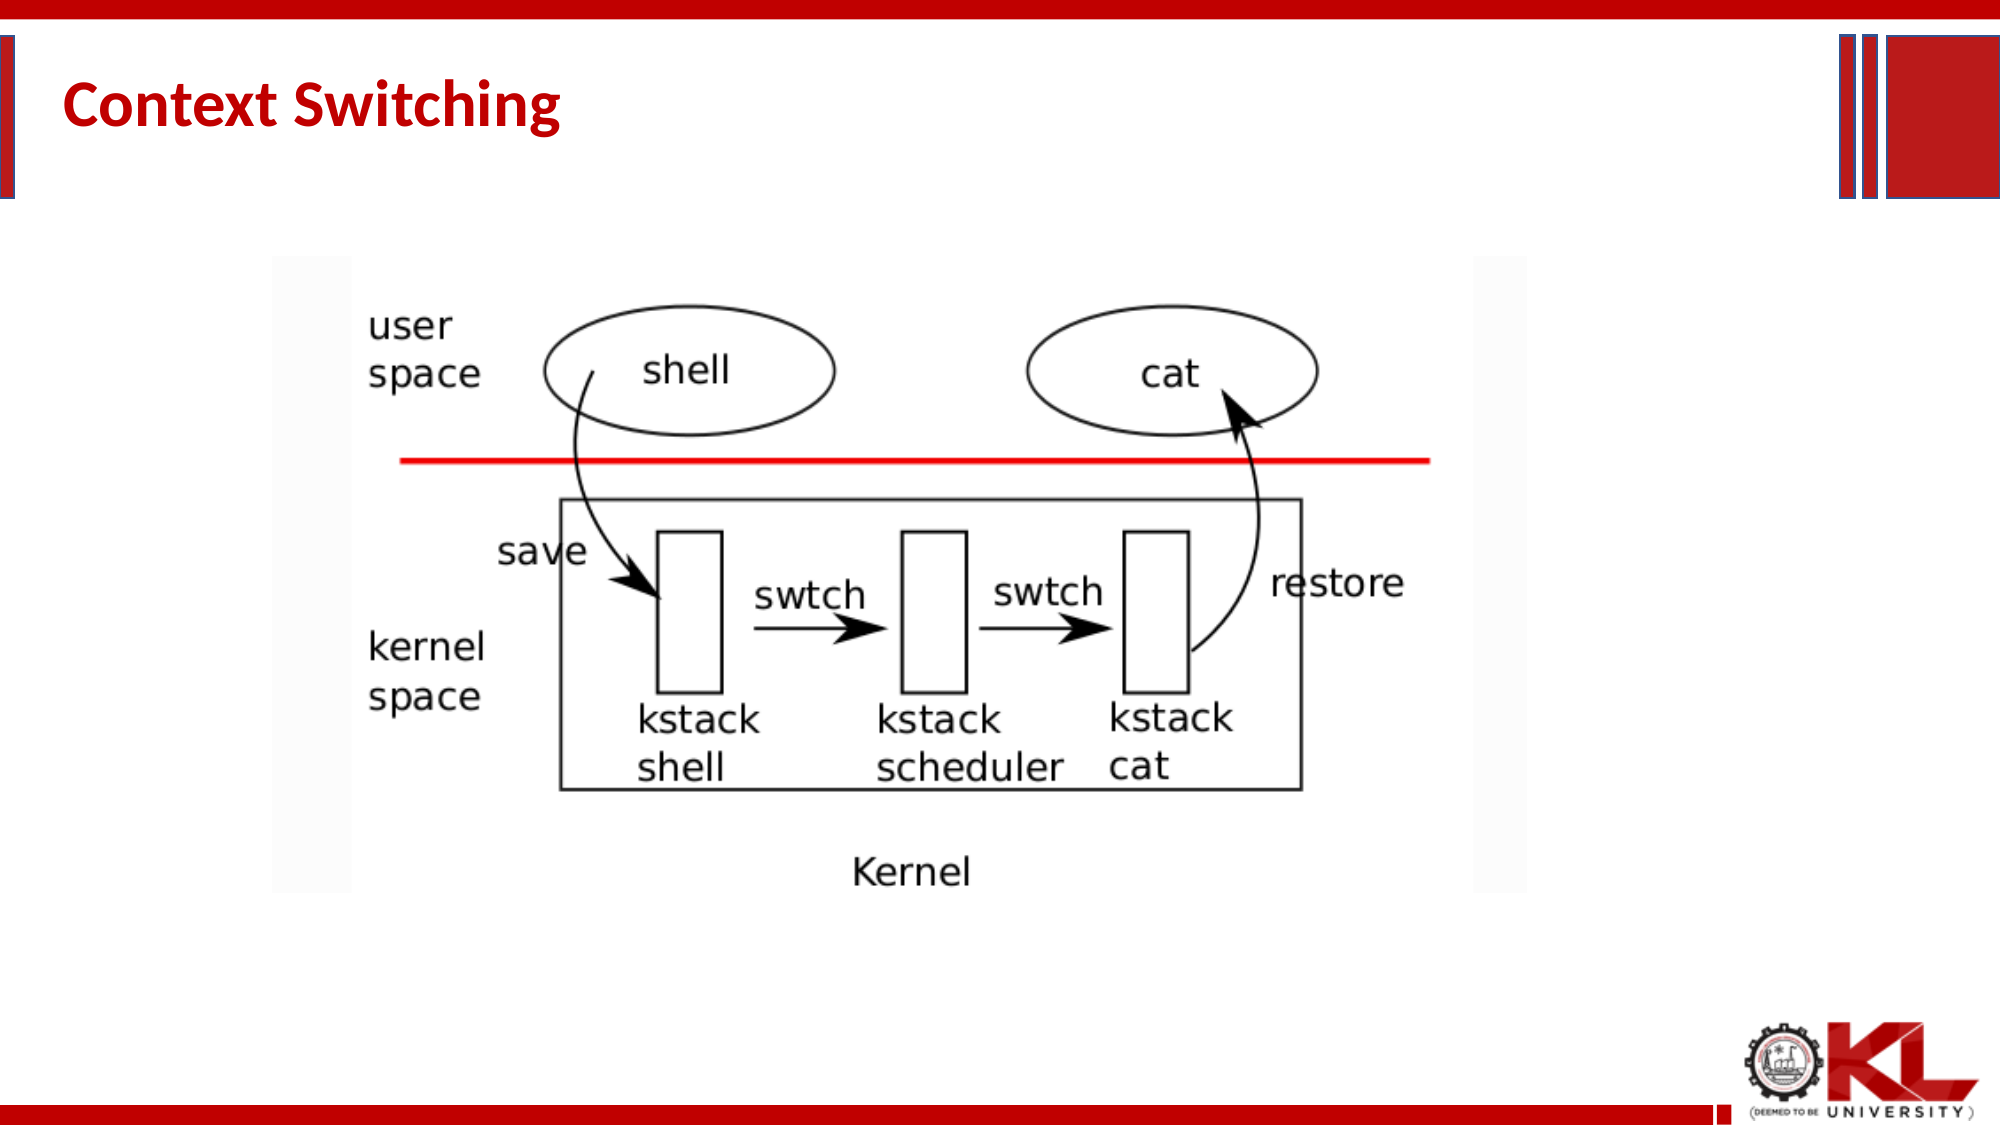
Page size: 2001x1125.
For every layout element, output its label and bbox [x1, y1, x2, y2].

text_box [0, 0, 2000, 1125]
picture [272, 256, 1527, 893]
